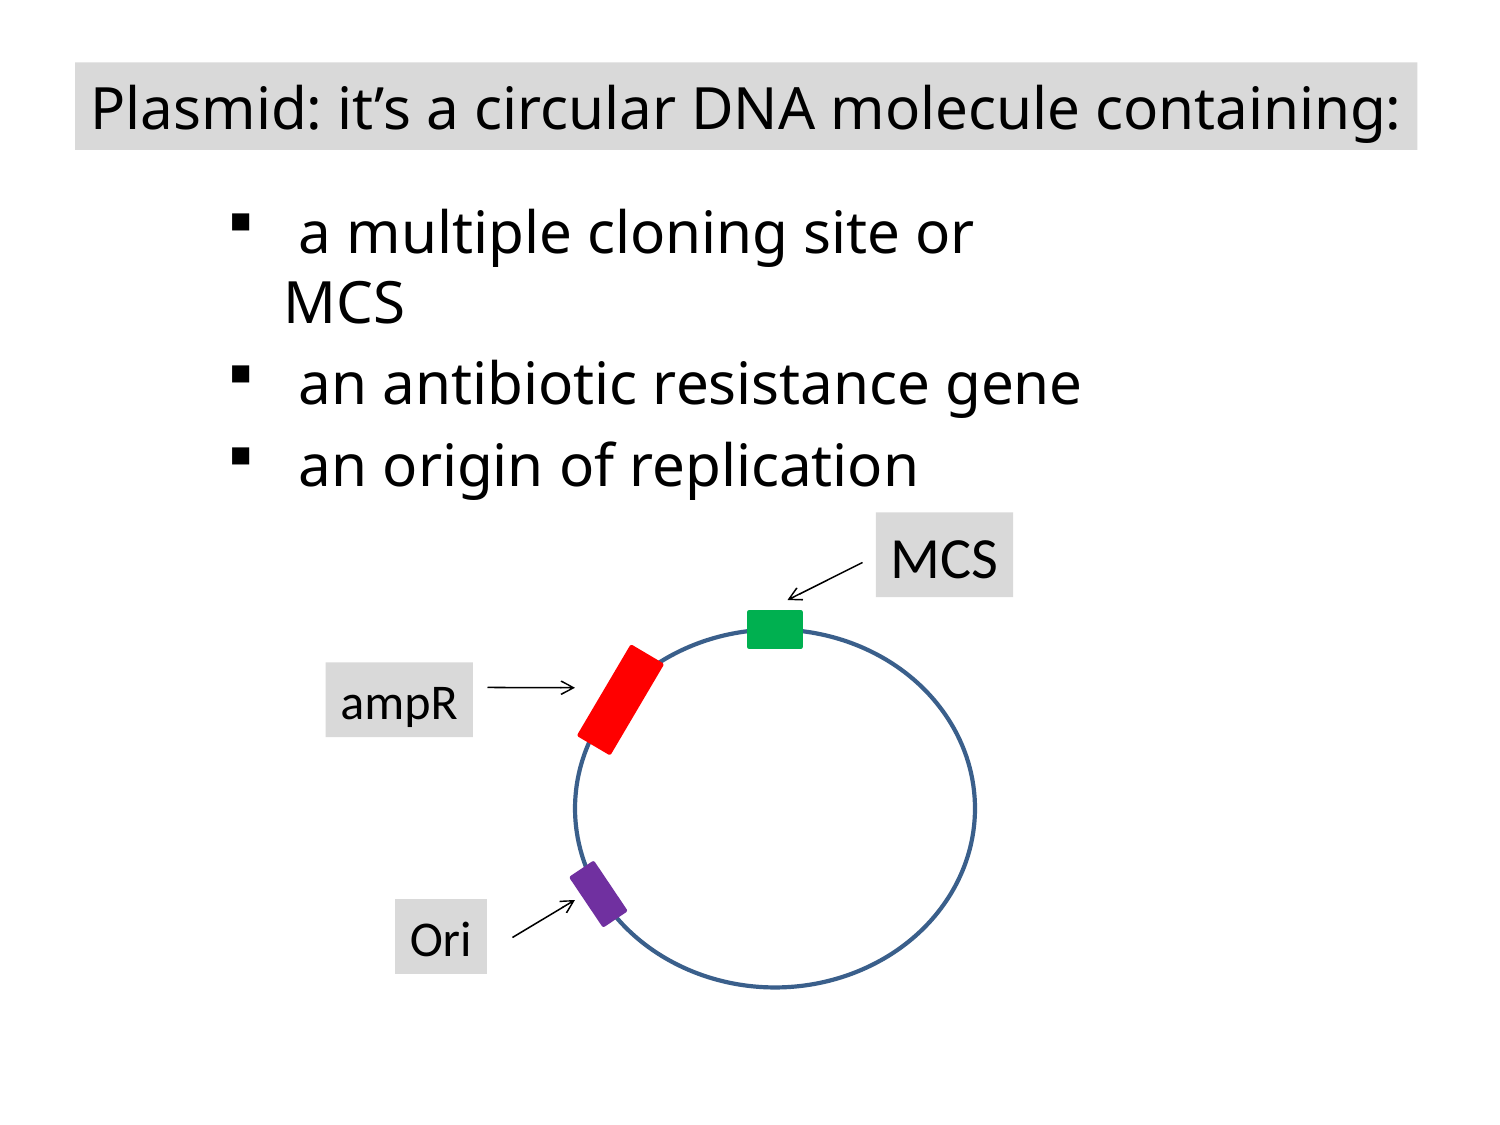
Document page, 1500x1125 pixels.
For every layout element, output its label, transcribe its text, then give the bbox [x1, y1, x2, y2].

title Plasmid: it’s a circular DNA molecule containing: [75, 62, 1418, 150]
text_box ampR [325, 662, 473, 738]
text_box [574, 612, 976, 988]
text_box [787, 562, 863, 601]
list a multiple cloning site or MCS an antibiotic resistance gene an origin of replication [212, 187, 1113, 438]
text_box MCS [875, 512, 1014, 598]
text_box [512, 899, 576, 938]
text_box Ori [395, 899, 487, 974]
